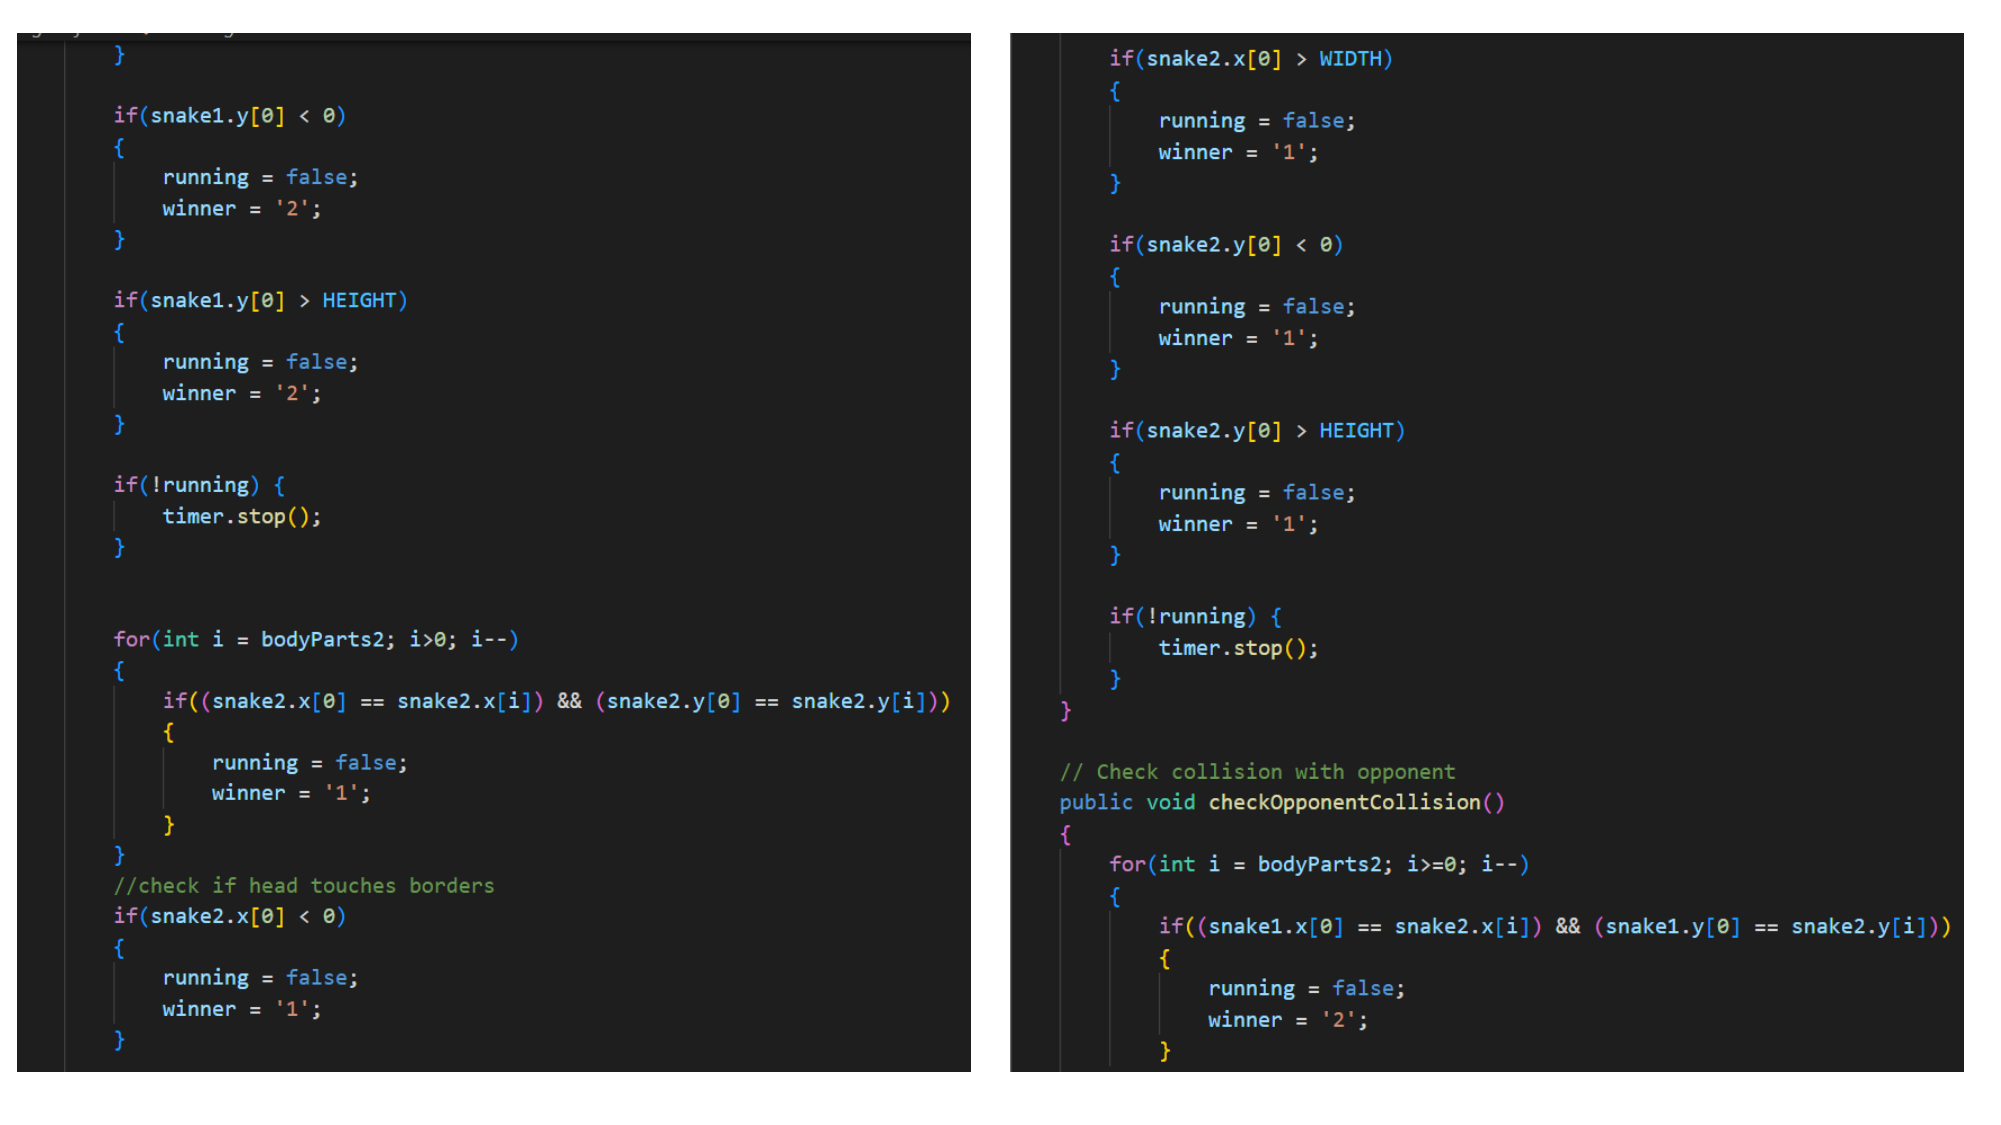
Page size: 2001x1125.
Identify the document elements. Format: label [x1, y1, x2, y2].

picture [1009, 33, 1964, 1072]
picture [17, 33, 971, 1072]
